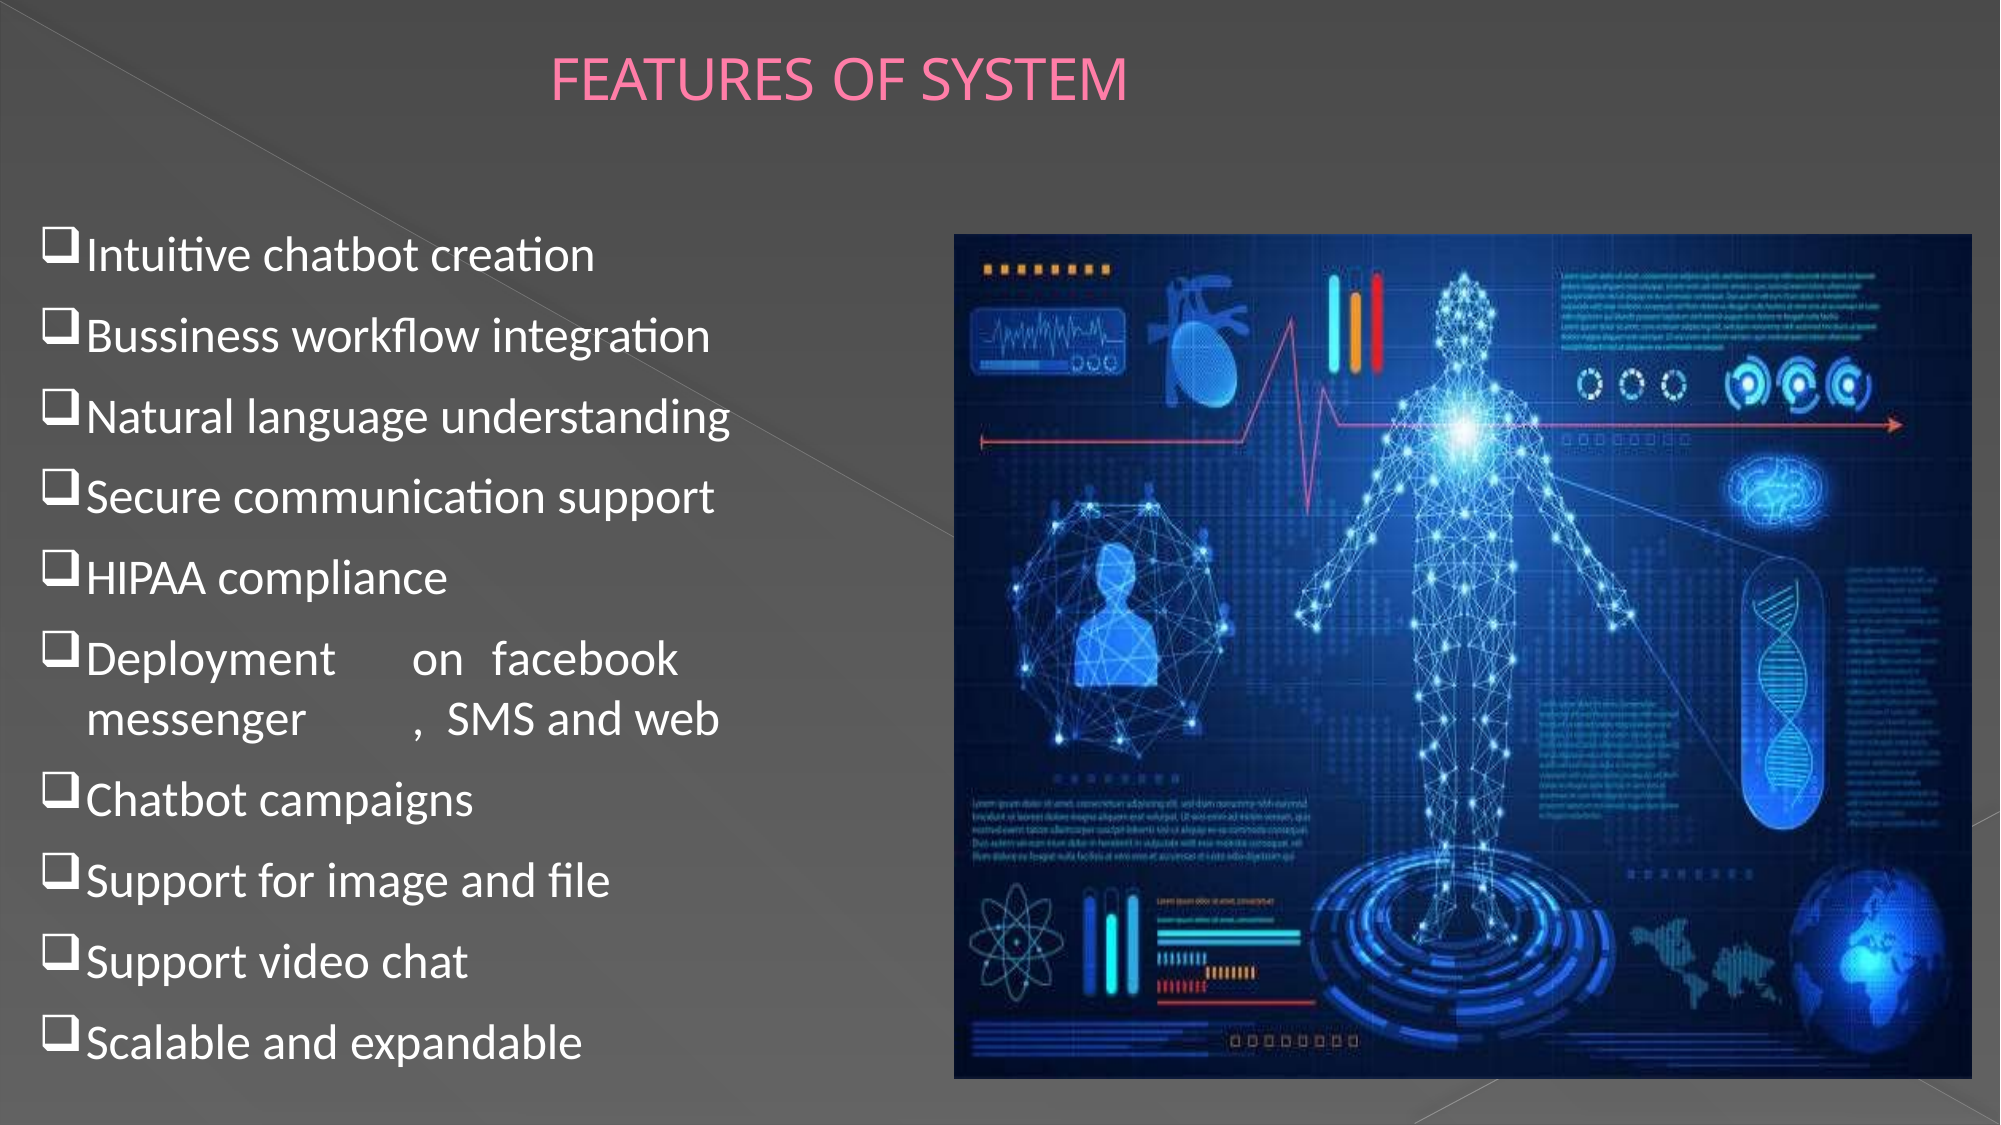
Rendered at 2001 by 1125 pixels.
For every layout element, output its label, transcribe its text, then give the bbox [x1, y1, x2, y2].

text_box Intuitive chatbot creation Bussiness workflow integration Natural language understanding Secure communication support HIPAA compliance Deployment on facebook messenger , SMS and web Chatbot campaigns Support for image and file Support video chat Scalable and expandable [36, 198, 919, 1070]
title FEATURES OF SYSTEM [547, 0, 1449, 172]
picture [954, 234, 1972, 1079]
